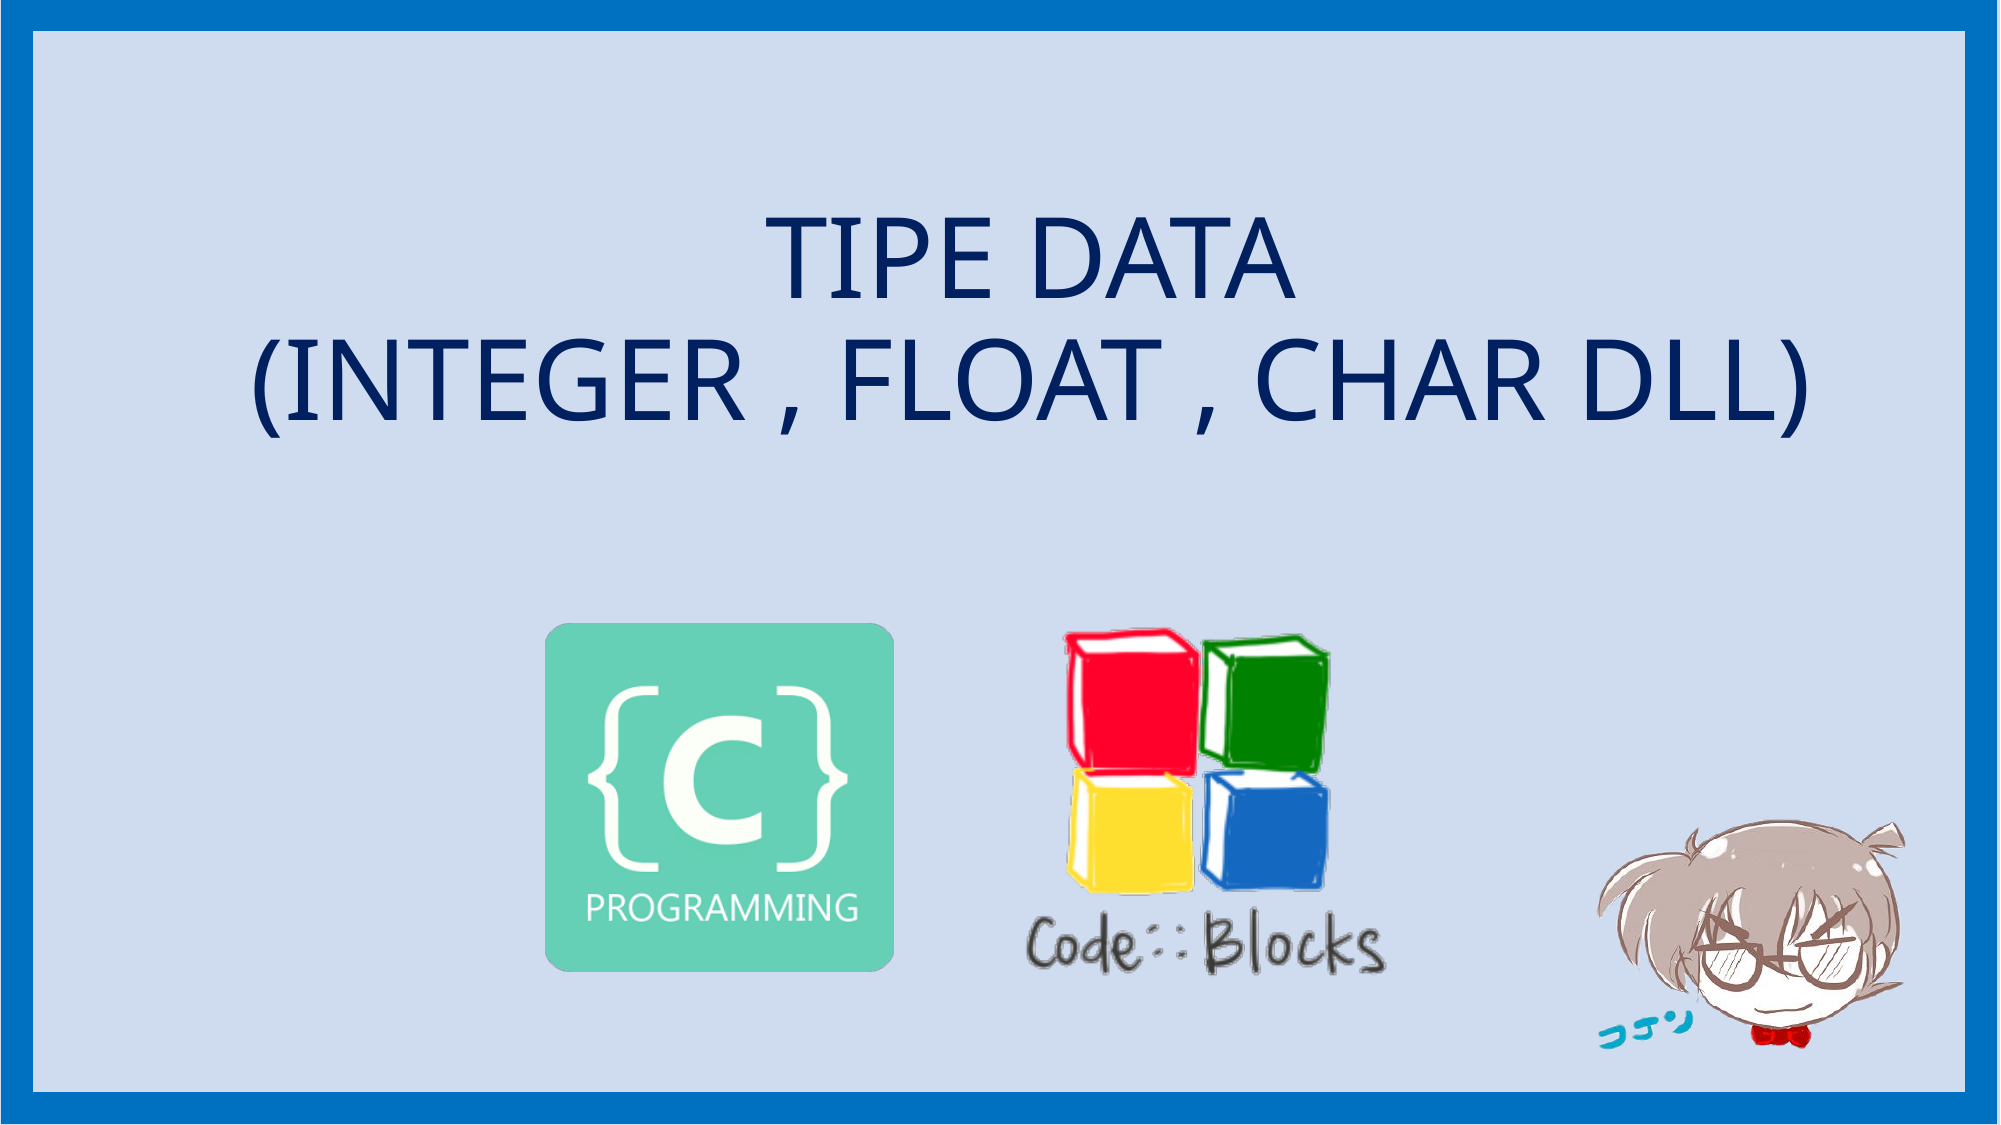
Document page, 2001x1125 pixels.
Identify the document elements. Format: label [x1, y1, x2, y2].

picture [545, 623, 894, 972]
picture [962, 549, 1452, 1039]
picture [1584, 805, 1919, 1061]
text_box [16, 15, 1982, 1109]
